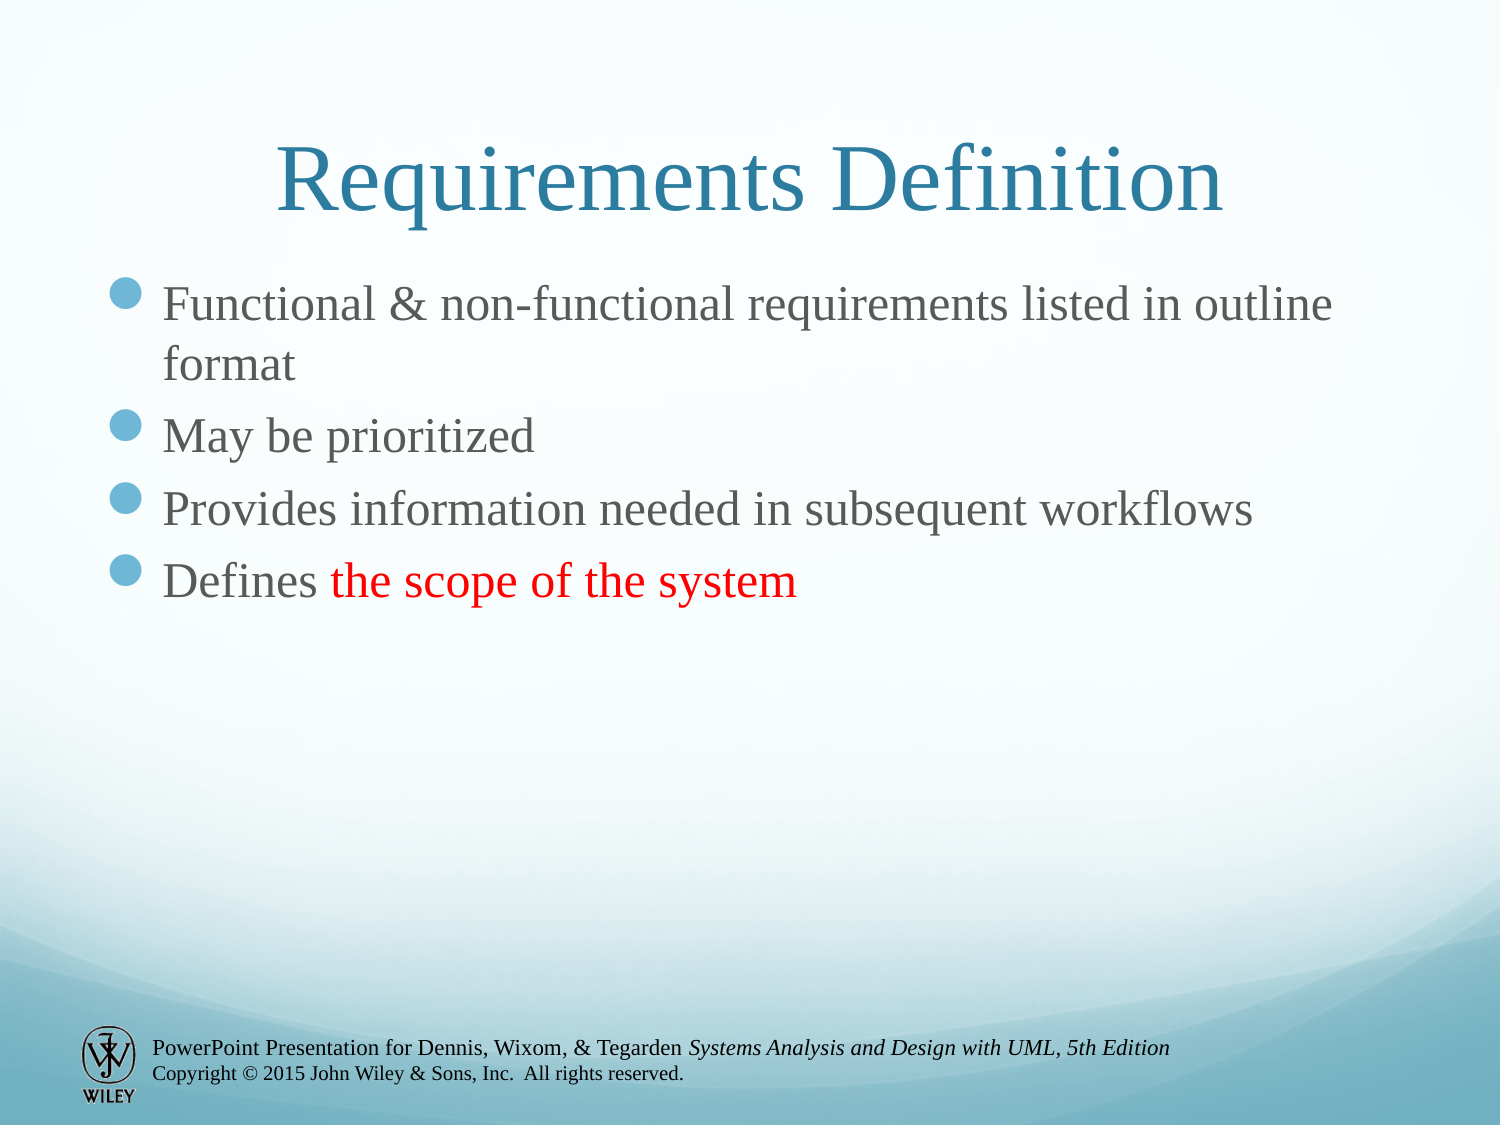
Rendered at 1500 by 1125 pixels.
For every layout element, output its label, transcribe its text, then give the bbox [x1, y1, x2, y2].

title Requirements Definition [89, 17, 1410, 238]
list Functional & non-functional requirements listed in outline format May be prioritized Provides information needed in subsequent workflows Defines the scope of the system [89, 262, 1410, 976]
picture [78, 1024, 138, 1105]
